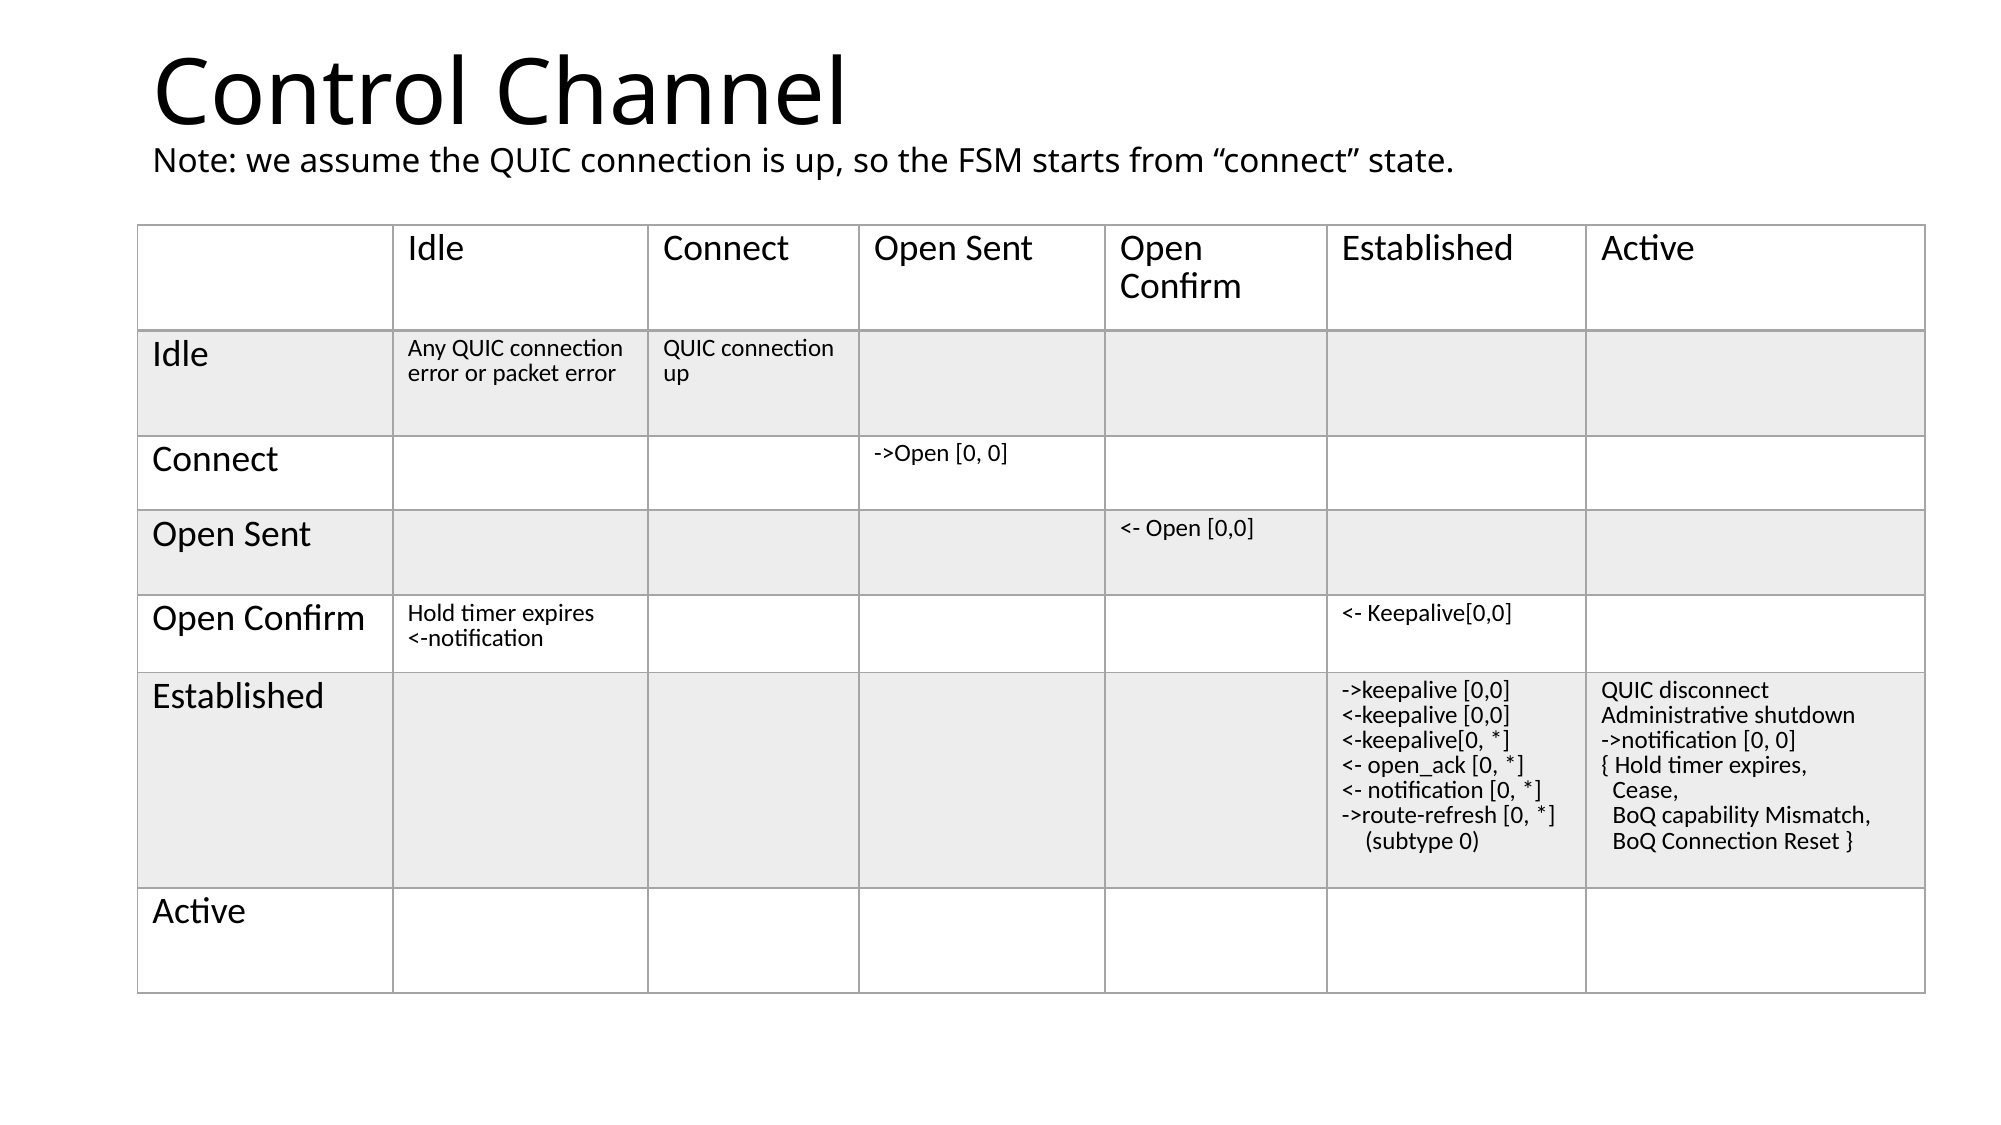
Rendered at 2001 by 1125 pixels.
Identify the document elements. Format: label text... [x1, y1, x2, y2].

table_cell [1587, 511, 1924, 594]
table_cell [1328, 889, 1585, 992]
table_cell <- Keepalive[0,0] [1328, 596, 1585, 672]
table_cell [394, 889, 647, 992]
table_cell [1106, 673, 1326, 887]
table_header Active [1587, 226, 1924, 329]
table_cell [1106, 332, 1326, 435]
table_cell [1328, 332, 1585, 435]
table_cell ->Open [0, 0] [860, 437, 1104, 509]
table_cell [394, 437, 647, 509]
table_cell QUIC connection up [649, 332, 858, 435]
table_cell Open Confirm [138, 596, 392, 672]
table_header Idle [394, 226, 647, 329]
table_cell [649, 437, 858, 509]
table_cell [649, 596, 858, 672]
table_cell Idle [138, 332, 392, 435]
table_header Open Confirm [1106, 226, 1326, 329]
table_cell [1106, 437, 1326, 509]
table_cell [860, 511, 1104, 594]
table_cell [860, 332, 1104, 435]
table_cell [860, 596, 1104, 672]
table_cell [394, 673, 647, 887]
table_cell ->keepalive [0,0] <-keepalive [0,0] <-keepalive[0, *] <- open_ack [0, *] <- notification [0, *] ->route-refresh [0, *] (subtype 0) [1328, 673, 1585, 887]
table_cell [1106, 889, 1326, 992]
table_cell [649, 673, 858, 887]
table_cell [1587, 889, 1924, 992]
table_header Open Sent [860, 226, 1104, 329]
table_cell [1106, 596, 1326, 672]
table_header [138, 226, 392, 329]
table_cell [649, 511, 858, 594]
table_cell [1587, 596, 1924, 672]
table_cell [649, 889, 858, 992]
table_cell Connect [138, 437, 392, 509]
table_cell [394, 511, 647, 594]
table_cell [860, 889, 1104, 992]
table_cell Established [138, 673, 392, 887]
table_header Connect [649, 226, 858, 329]
table_header Established [1328, 226, 1585, 329]
table_cell [860, 673, 1104, 887]
table_cell Any QUIC connection error or packet error [394, 332, 647, 435]
table_cell [1328, 511, 1585, 594]
table_cell [1328, 437, 1585, 509]
table_cell QUIC disconnect Administrative shutdown ->notification [0, 0] { Hold timer expires, Cease, BoQ capability Mismatch, BoQ Connection Reset } [1587, 673, 1924, 887]
table_cell Hold timer expires <-notification [394, 596, 647, 672]
table_cell Open Sent [138, 511, 392, 594]
table_cell Active [138, 889, 392, 992]
table_cell [1587, 332, 1924, 435]
title Control Channel Note: we assume the QUIC connection is up, so the FSM starts from “connect” state. [137, 21, 1863, 204]
table_cell [1587, 437, 1924, 509]
table_cell <- Open [0,0] [1106, 511, 1326, 594]
